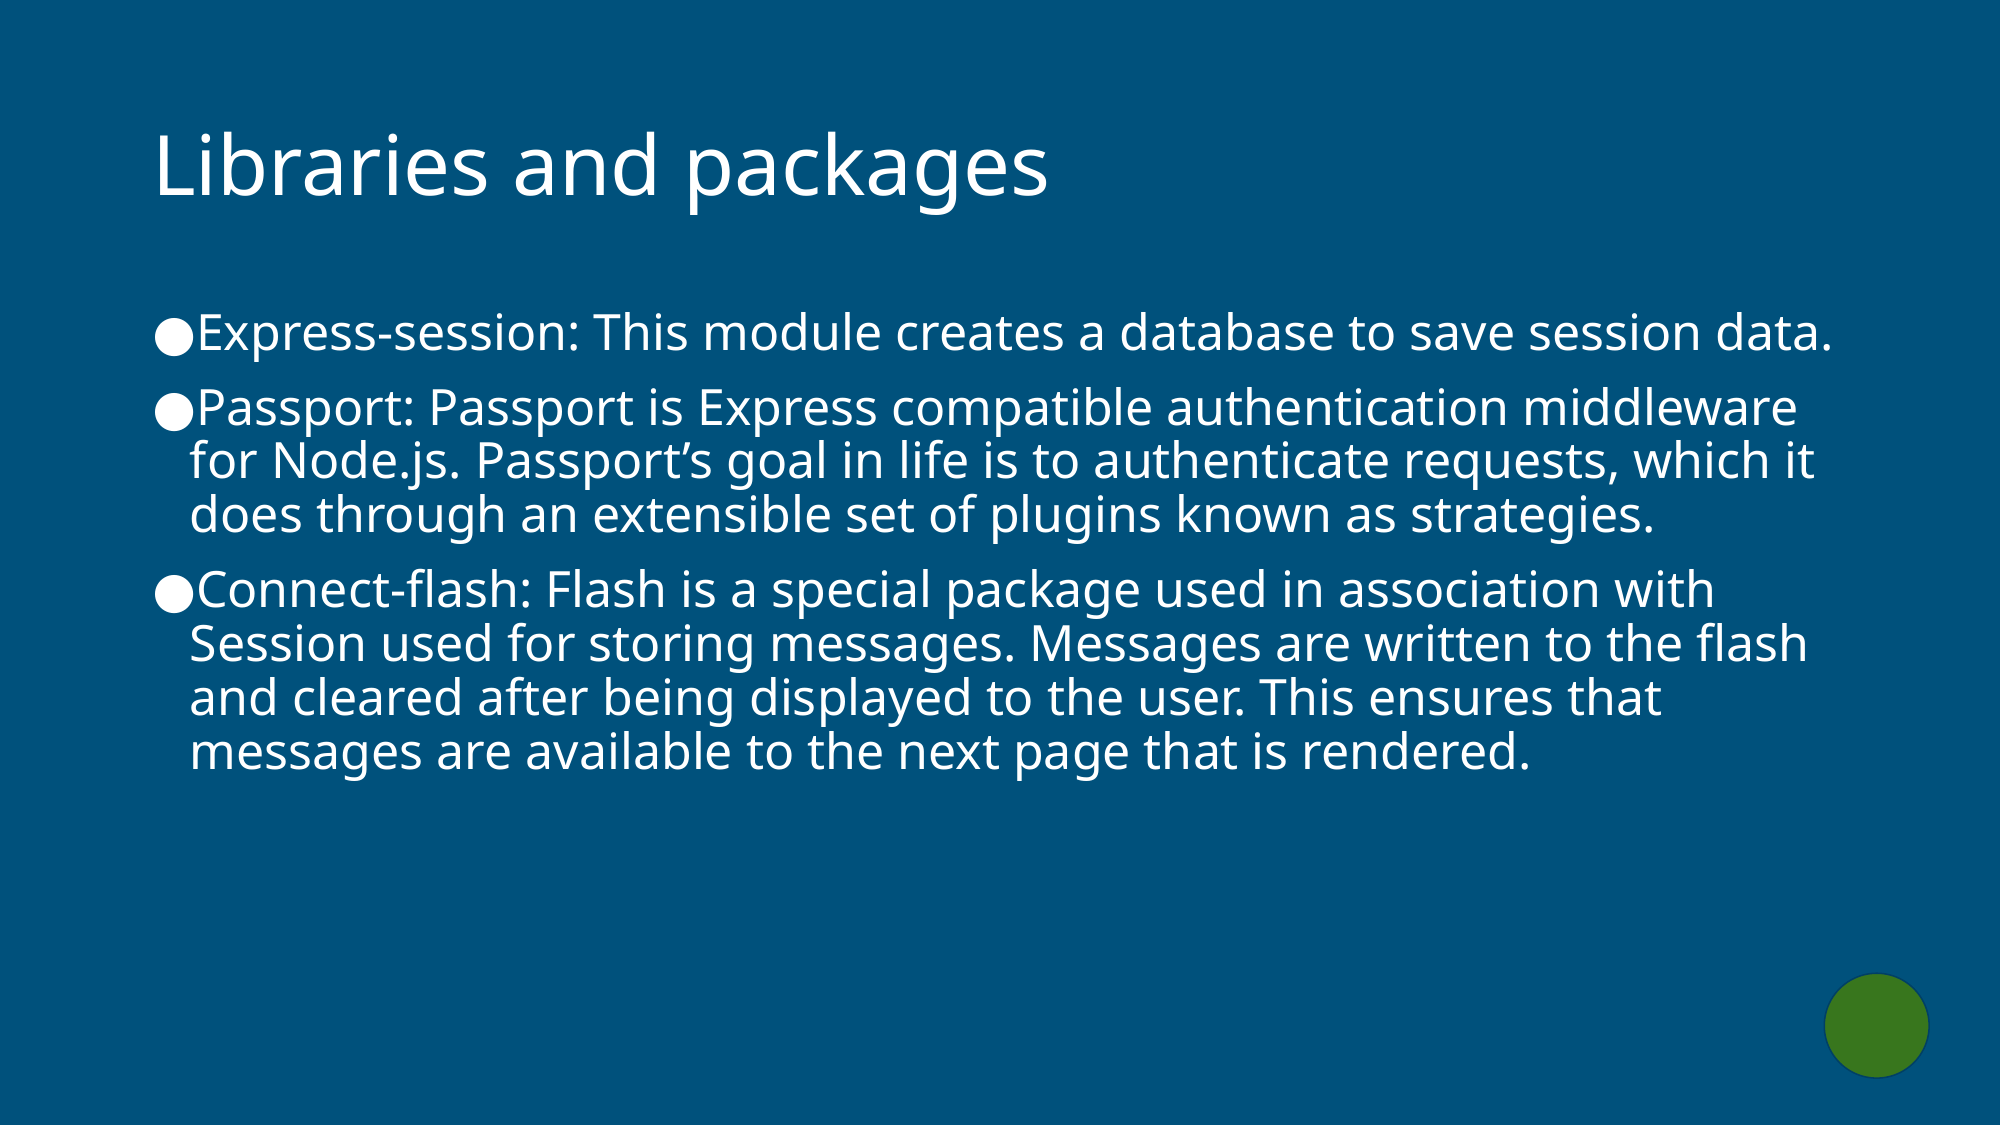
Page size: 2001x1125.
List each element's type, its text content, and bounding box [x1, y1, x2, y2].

list Express-session: This module creates a database to save session data. Passport: Passport is Express compatible authentication middleware for Node.js. Passport’s goal in life is to authenticate requests, which it does through an extensible set of plugins known as strategies. Connect-flash: Flash is a special package used in association with Session used for storing messages. Messages are written to the flash and cleared after being displayed to the user. This ensures that messages are available to the next page that is rendered. [137, 299, 1863, 1014]
text_box [1824, 973, 1930, 1079]
title Libraries and packages [137, 59, 1863, 278]
